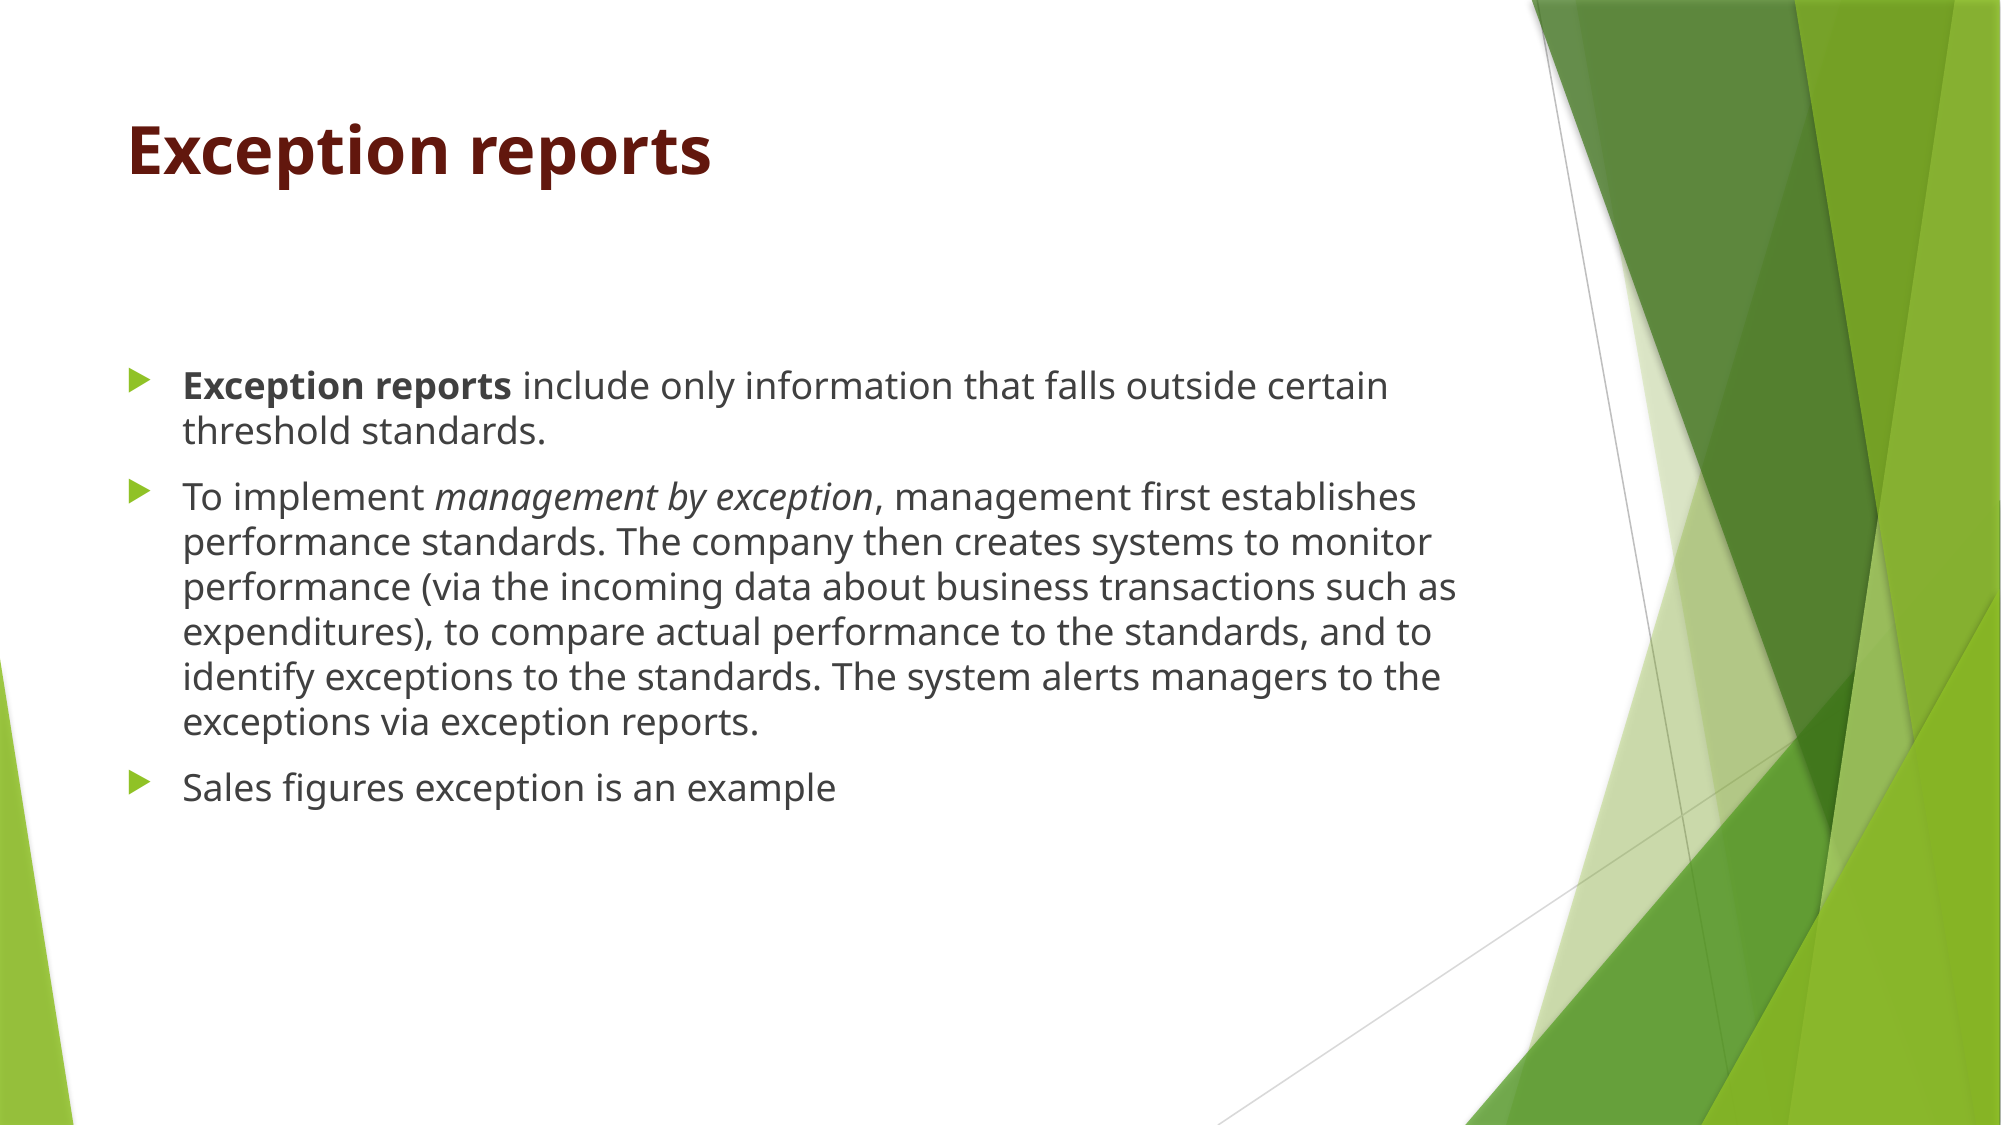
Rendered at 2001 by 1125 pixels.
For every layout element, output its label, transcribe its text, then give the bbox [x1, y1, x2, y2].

title Exception reports [111, 99, 1522, 263]
list Exception reports include only information that falls outside certain threshold standards. To implement management by exception, management first establishes performance standards. The company then creates systems to monitor performance (via the incoming data about business transactions such as expenditures), to compare actual performance to the standards, and to identify exceptions to the standards. The system alerts managers to the exceptions via exception reports. Sales figures exception is an example [111, 354, 1522, 992]
